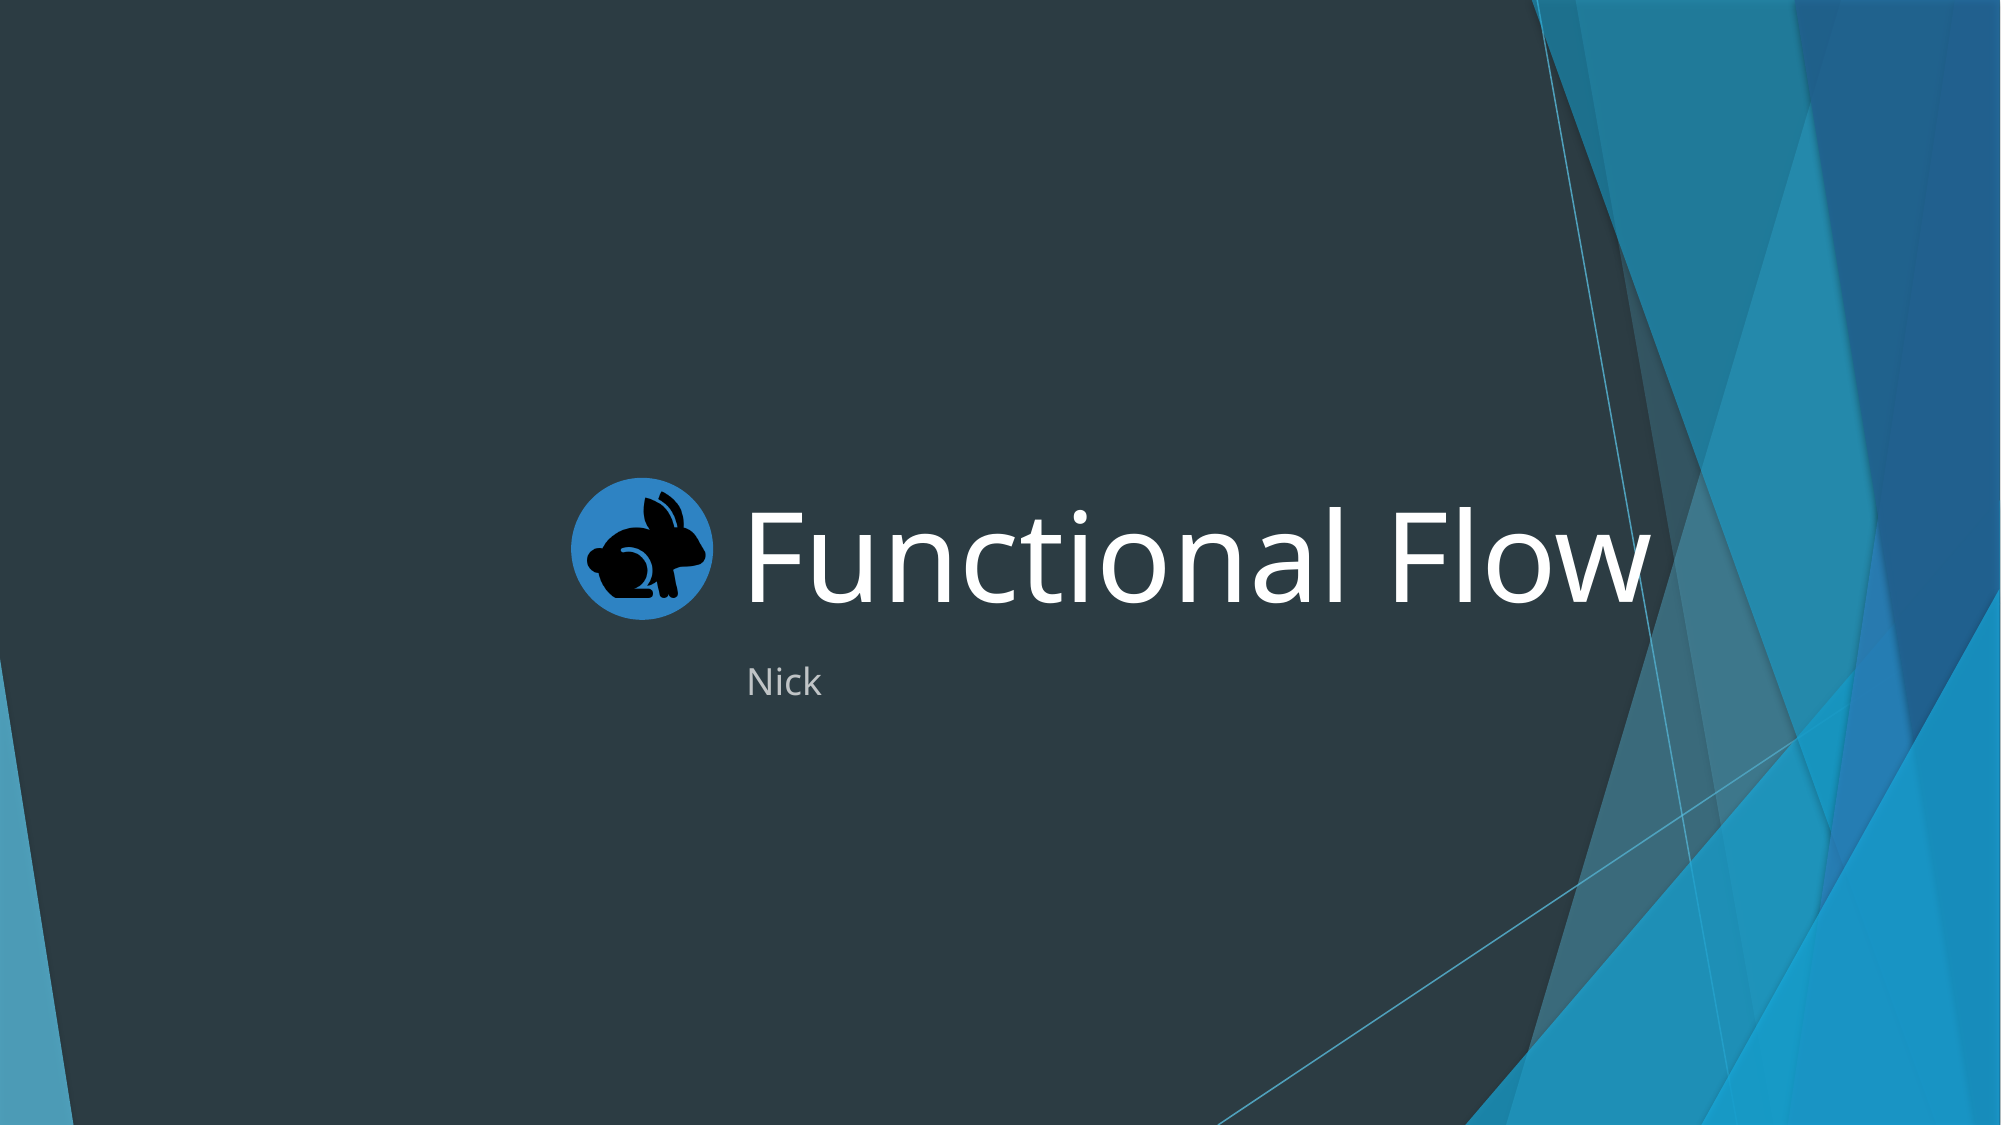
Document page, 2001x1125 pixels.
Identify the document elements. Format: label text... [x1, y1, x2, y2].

picture [570, 469, 722, 621]
list Nick [731, 649, 1749, 845]
title Functional Flow [724, 167, 1867, 635]
